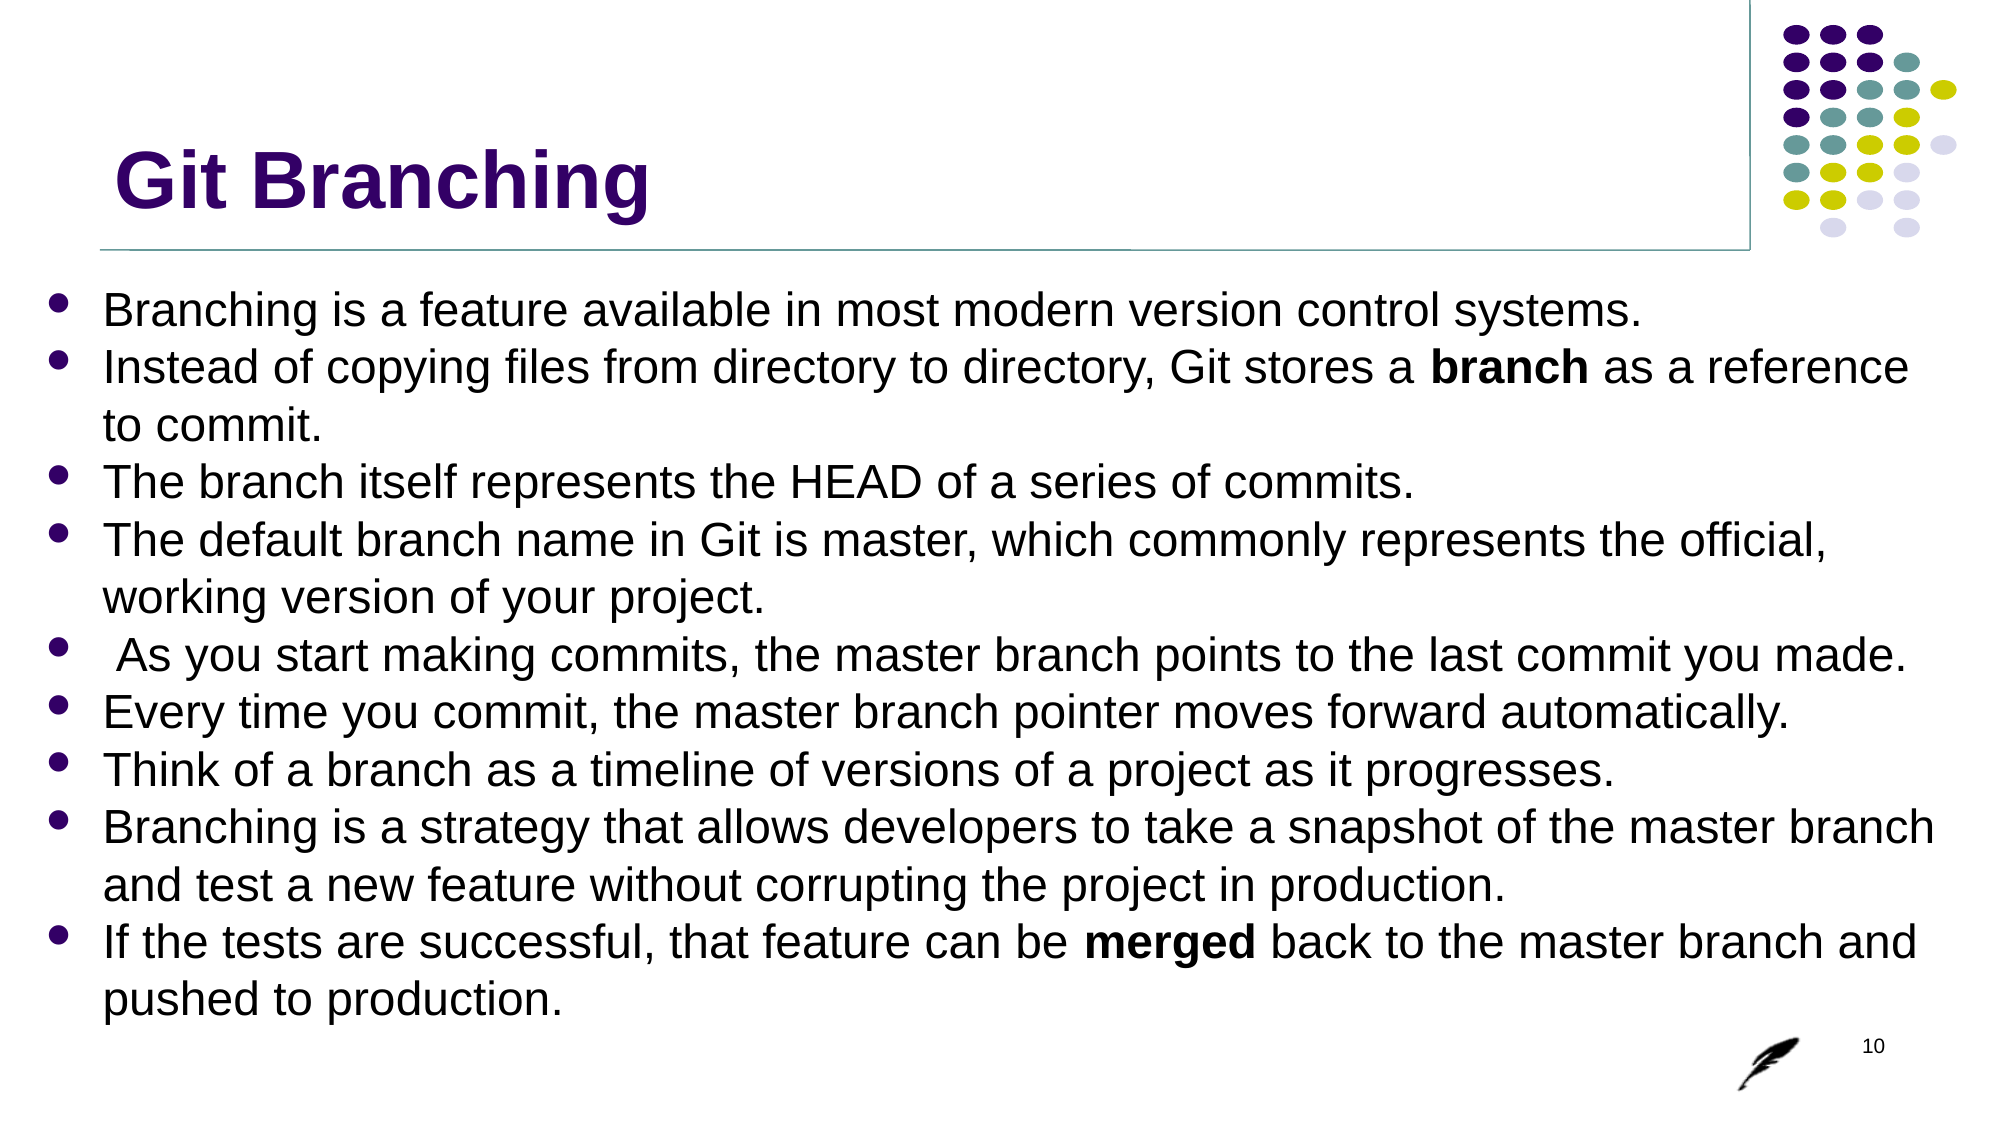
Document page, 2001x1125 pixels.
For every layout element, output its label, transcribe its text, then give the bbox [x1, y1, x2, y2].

list Branching is a feature available in most modern version control systems. Instead of copying files from directory to directory, Git stores a branch as a reference to commit. The branch itself represents the HEAD of a series of commits. The default branch name in Git is master, which commonly represents the official, working version of your project. As you start making commits, the master branch points to the last commit you made. Every time you commit, the master branch pointer moves forward automatically. Think of a branch as a timeline of versions of a project as it progresses. Branching is a strategy that allows developers to take a snapshot of the master branch and test a new feature without corrupting the project in production. If the tests are successful, that feature can be merged back to the master branch and pushed to production. [31, 270, 1975, 1033]
title Git Branching [99, 20, 1750, 233]
slide_number 10 [1433, 1025, 1900, 1100]
